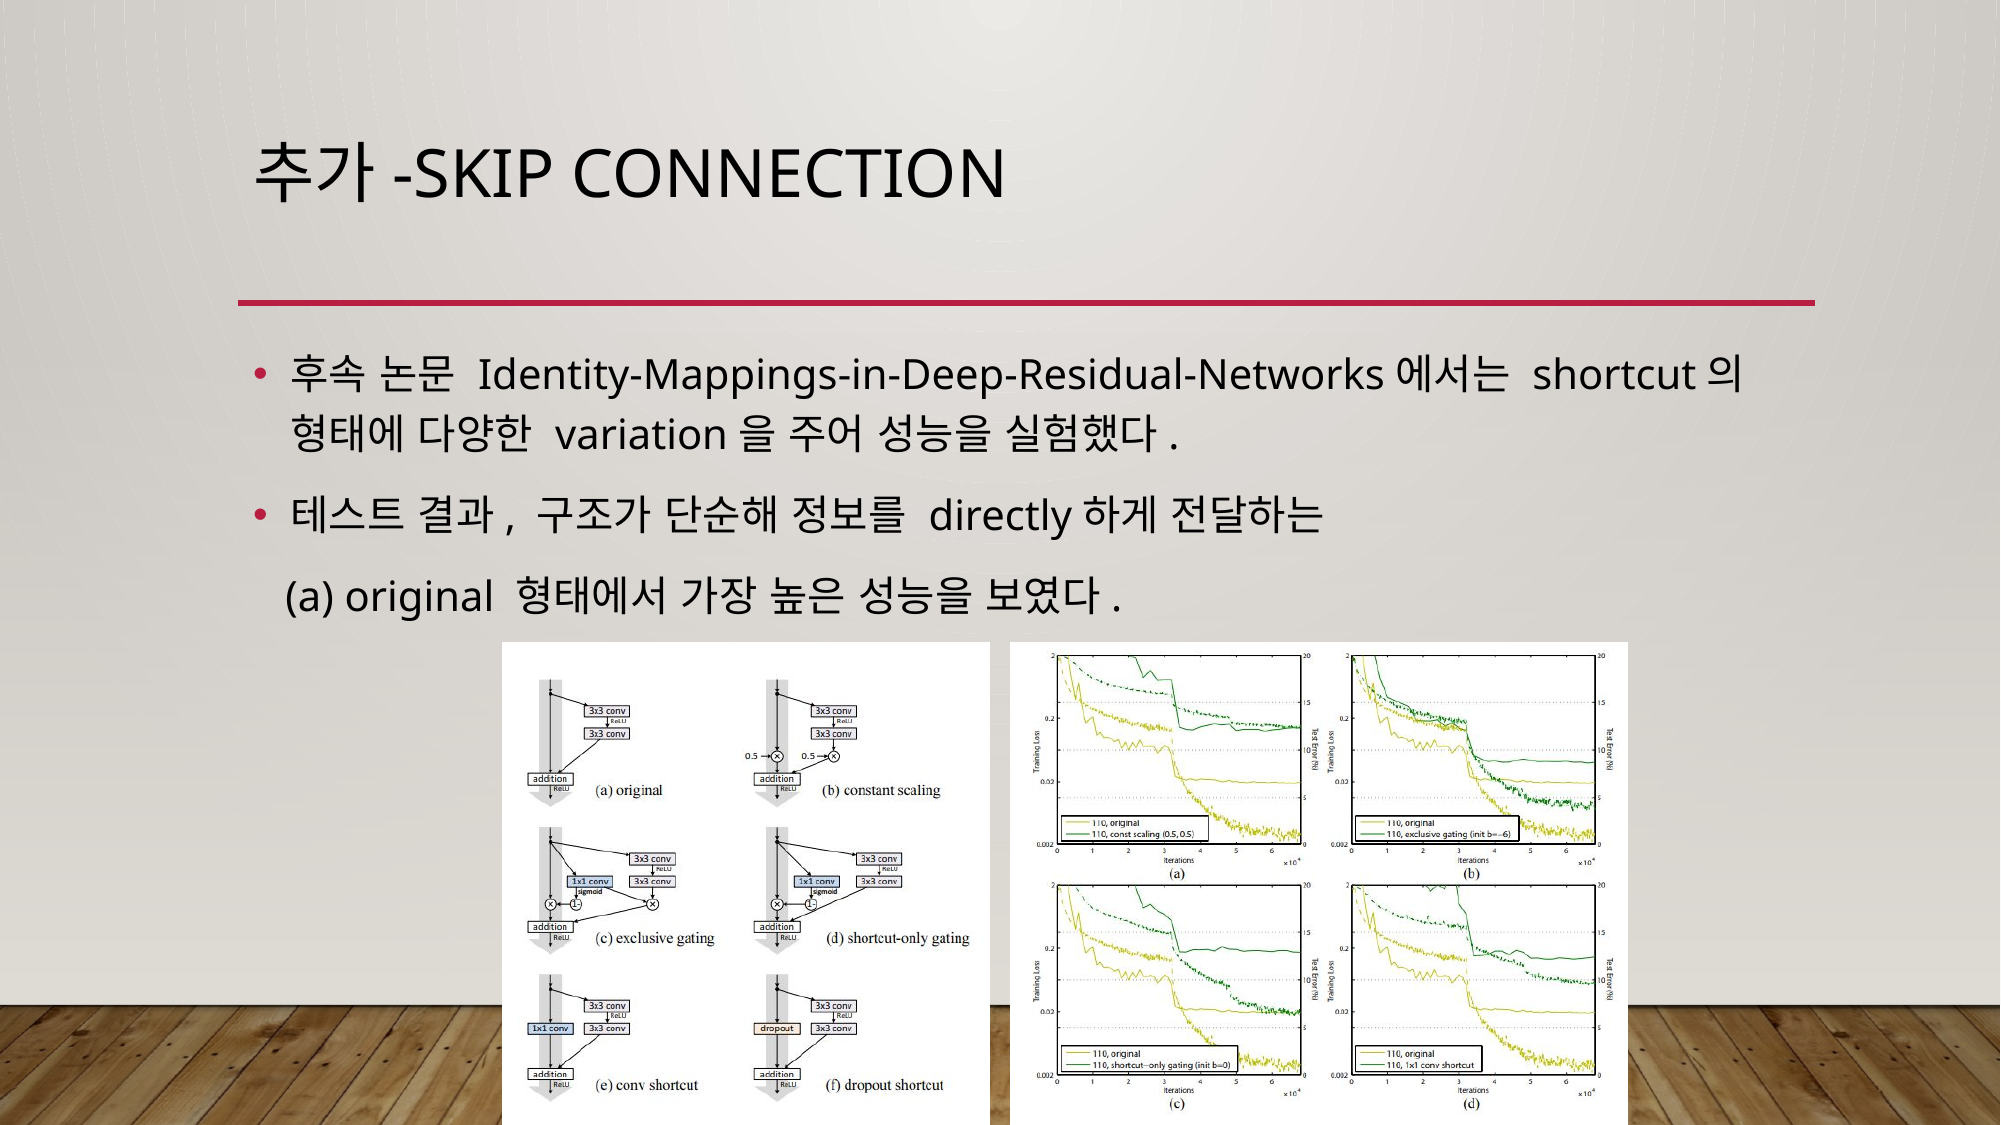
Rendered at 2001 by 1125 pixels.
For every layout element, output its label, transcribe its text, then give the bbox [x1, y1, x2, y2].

title 추가-skip connection [238, 131, 1814, 305]
picture [0, 642, 2000, 1125]
list 후속 논문 Identity-Mappings-in-Deep-Residual-Networks에서는 shortcut의 형태에 다양한 variation을 주어 성능을 실험했다. 테스트 결과, 구조가 단순해 정보를 directly하게 전달하는 (a) original 형태에서 가장 높은 성능을 보였다. [238, 330, 1814, 897]
